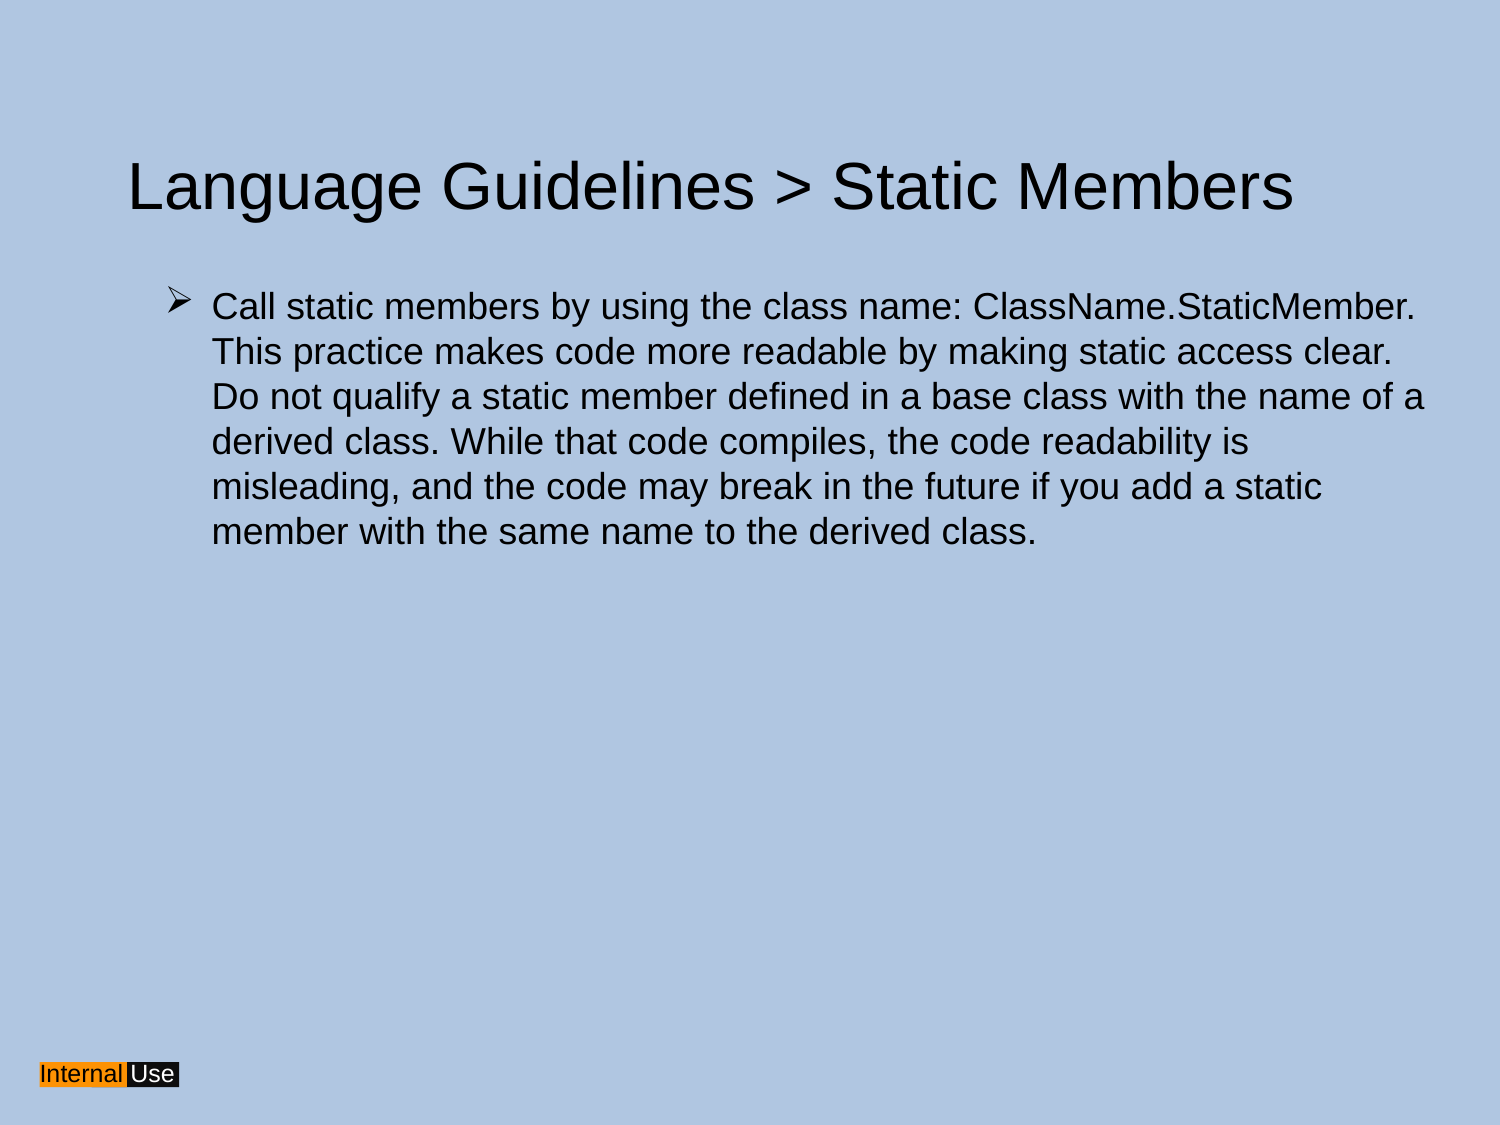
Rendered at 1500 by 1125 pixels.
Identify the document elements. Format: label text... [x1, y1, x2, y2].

text_box Language Guidelines > Static Members [112, 135, 1475, 231]
text_box Call static members by using the class name: ClassName.StaticMember. This practice makes code more readable by making static access clear. Do not qualify a static member defined in a base class with the name of a derived class. While that code compiles, the code readability is misleading, and the code may break in the future if you add a static member with the same name to the derived class. [150, 274, 1463, 560]
